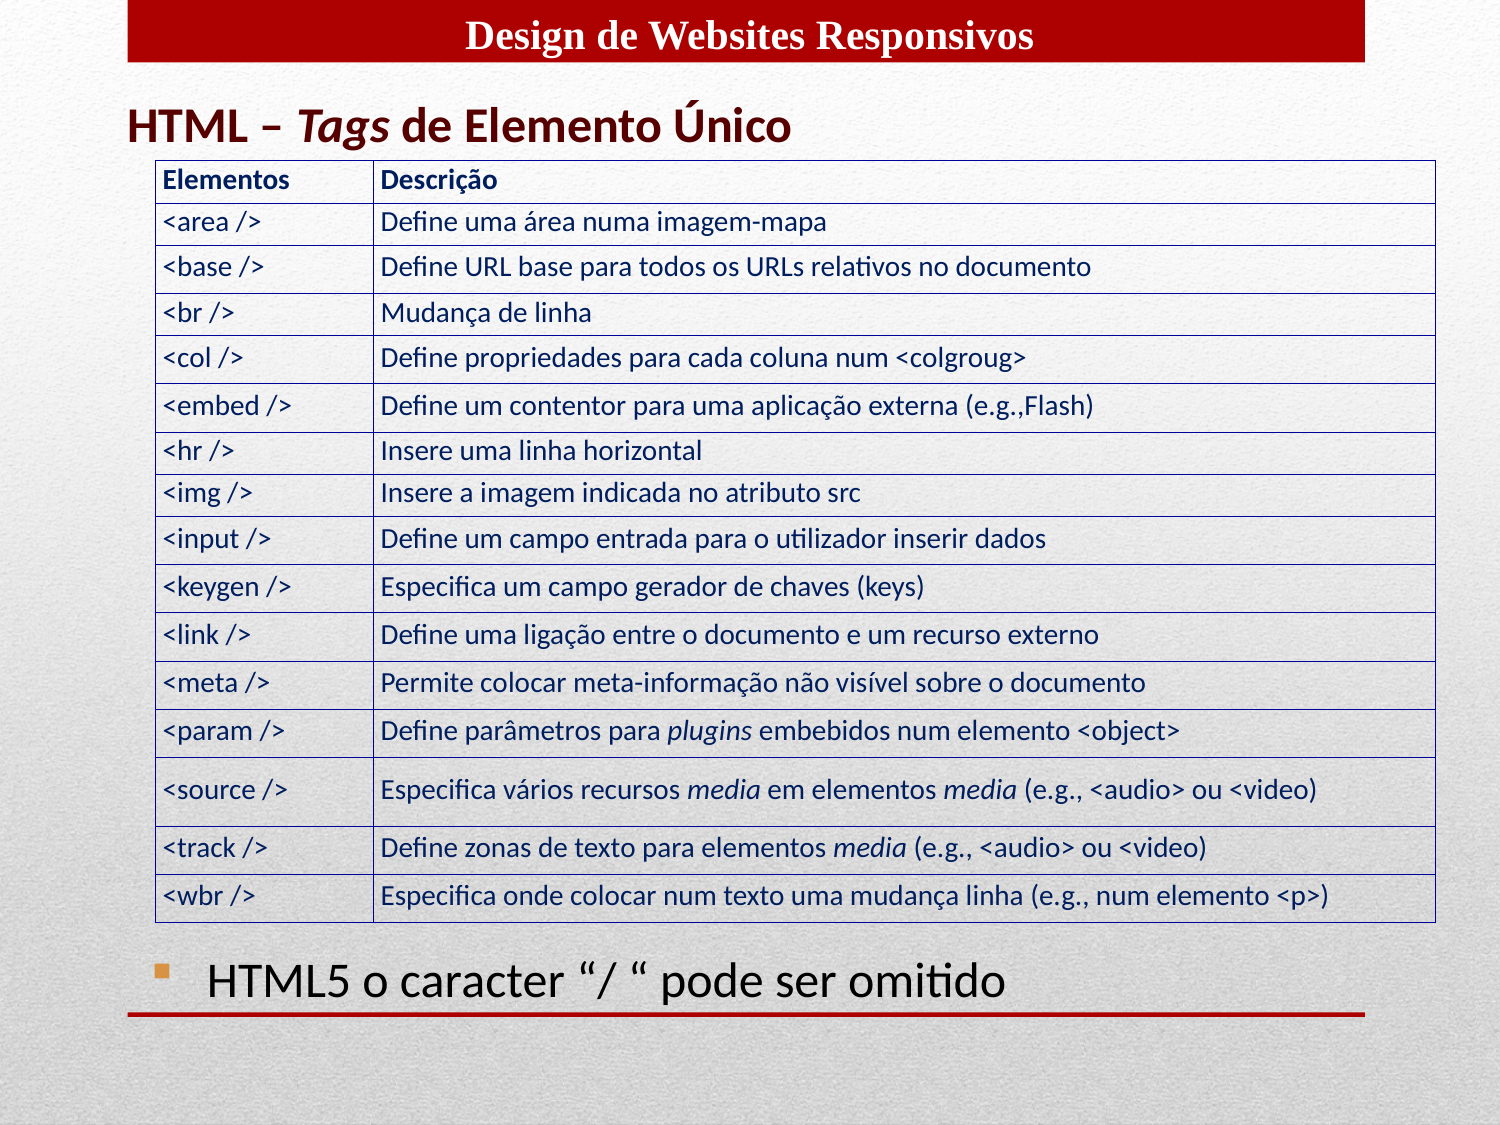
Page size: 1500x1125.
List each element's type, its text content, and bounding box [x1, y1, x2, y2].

table_cell Define um campo entrada para o utilizador inserir dados [374, 517, 1435, 564]
table_cell Define uma área numa imagem-mapa [374, 204, 1435, 245]
table_cell <source /> [156, 758, 373, 826]
table_cell Especifica um campo gerador de chaves (keys) [374, 565, 1435, 612]
table_cell <br /> [156, 294, 373, 335]
table_header Elementos [156, 161, 373, 203]
table_cell Define um contentor para uma aplicação externa (e.g.,Flash) [374, 384, 1435, 432]
table_cell Especifica vários recursos media em elementos media (e.g., <audio> ou <video) [374, 758, 1435, 826]
table_cell Permite colocar meta-informação não visível sobre o documento [374, 662, 1435, 709]
table_cell <keygen /> [156, 565, 373, 612]
table_cell Insere a imagem indicada no atributo src [374, 475, 1435, 516]
table_cell Define propriedades para cada coluna num <colgroug> [374, 336, 1435, 383]
text_box HTML5 o caracter “/ “ pode ser omitido [135, 952, 1483, 1024]
table_header Descrição [374, 161, 1435, 203]
table_cell Especifica onde colocar num texto uma mudança linha (e.g., num elemento <p>) [374, 875, 1435, 922]
table_cell Define parâmetros para plugins embebidos num elemento <object> [374, 710, 1435, 757]
table_cell <embed /> [156, 384, 373, 432]
text_box HTML – Tags de Elemento Único [112, 85, 831, 160]
table_cell <link /> [156, 613, 373, 661]
table_cell <col /> [156, 336, 373, 383]
table_cell <track /> [156, 827, 373, 874]
table_cell <base /> [156, 246, 373, 293]
table_cell <wbr /> [156, 875, 373, 922]
table_cell Define URL base para todos os URLs relativos no documento [374, 246, 1435, 293]
table_cell <hr /> [156, 433, 373, 474]
table_cell <param /> [156, 710, 373, 757]
table_cell <img /> [156, 475, 373, 516]
table_cell <meta /> [156, 662, 373, 709]
table_cell Define uma ligação entre o documento e um recurso externo [374, 613, 1435, 661]
table_cell Insere uma linha horizontal [374, 433, 1435, 474]
table_cell Define zonas de texto para elementos media (e.g., <audio> ou <video) [374, 827, 1435, 874]
table_cell <input /> [156, 517, 373, 564]
table_cell Mudança de linha [374, 294, 1435, 335]
table_cell <area /> [156, 204, 373, 245]
